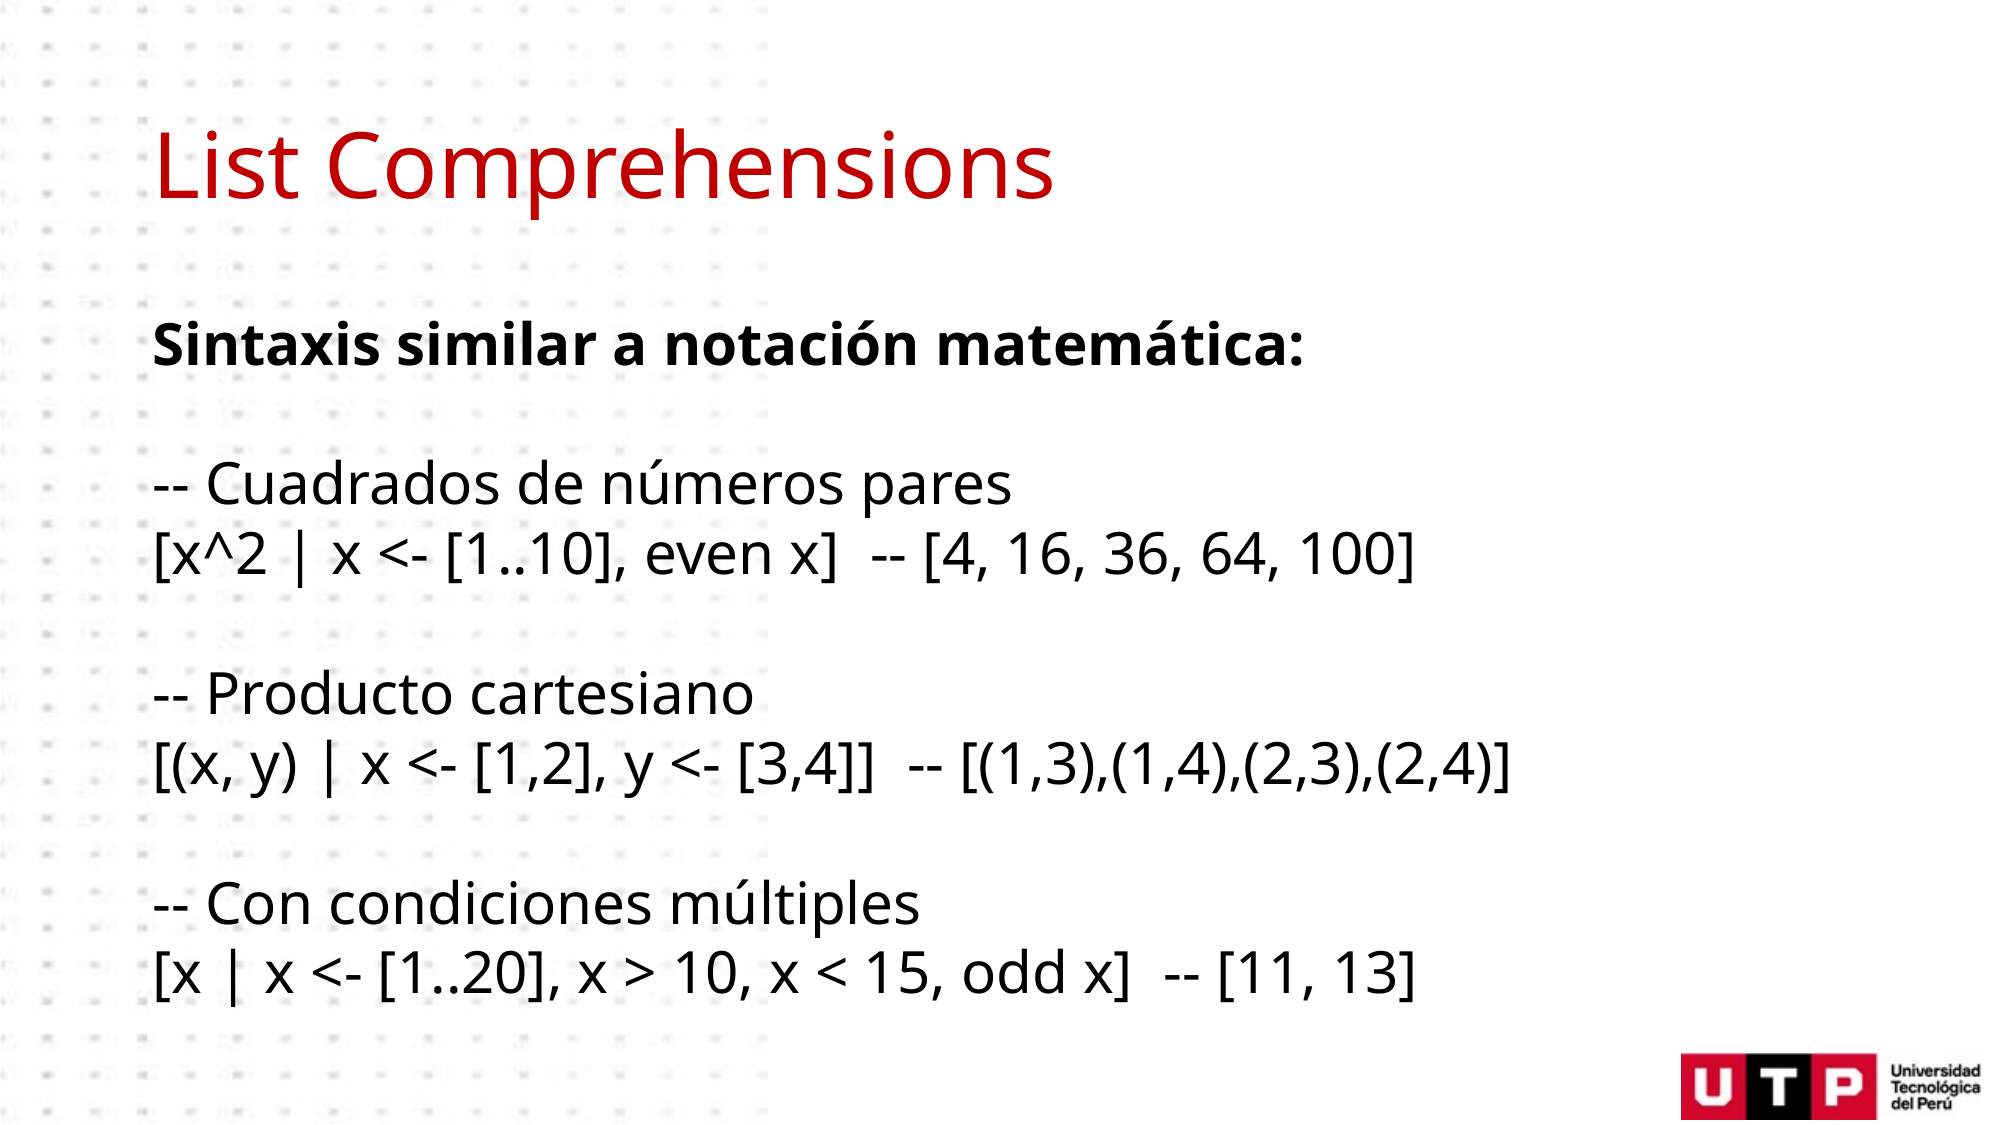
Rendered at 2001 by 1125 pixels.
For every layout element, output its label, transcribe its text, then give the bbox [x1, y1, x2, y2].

list Sintaxis similar a notación matemática: -- Cuadrados de números pares [x^2 | x <- [1..10], even x] -- [4, 16, 36, 64, 100] -- Producto cartesiano [(x, y) | x <- [1,2], y <- [3,4]] -- [(1,3),(1,4),(2,3),(2,4)] -- Con condiciones múltiples [x | x <- [1..20], x > 10, x < 15, odd x] -- [11, 13] [769, 299, 1863, 1014]
title List Comprehensions [769, 59, 1863, 278]
picture [1680, 1053, 2000, 1120]
picture [0, 0, 769, 1124]
